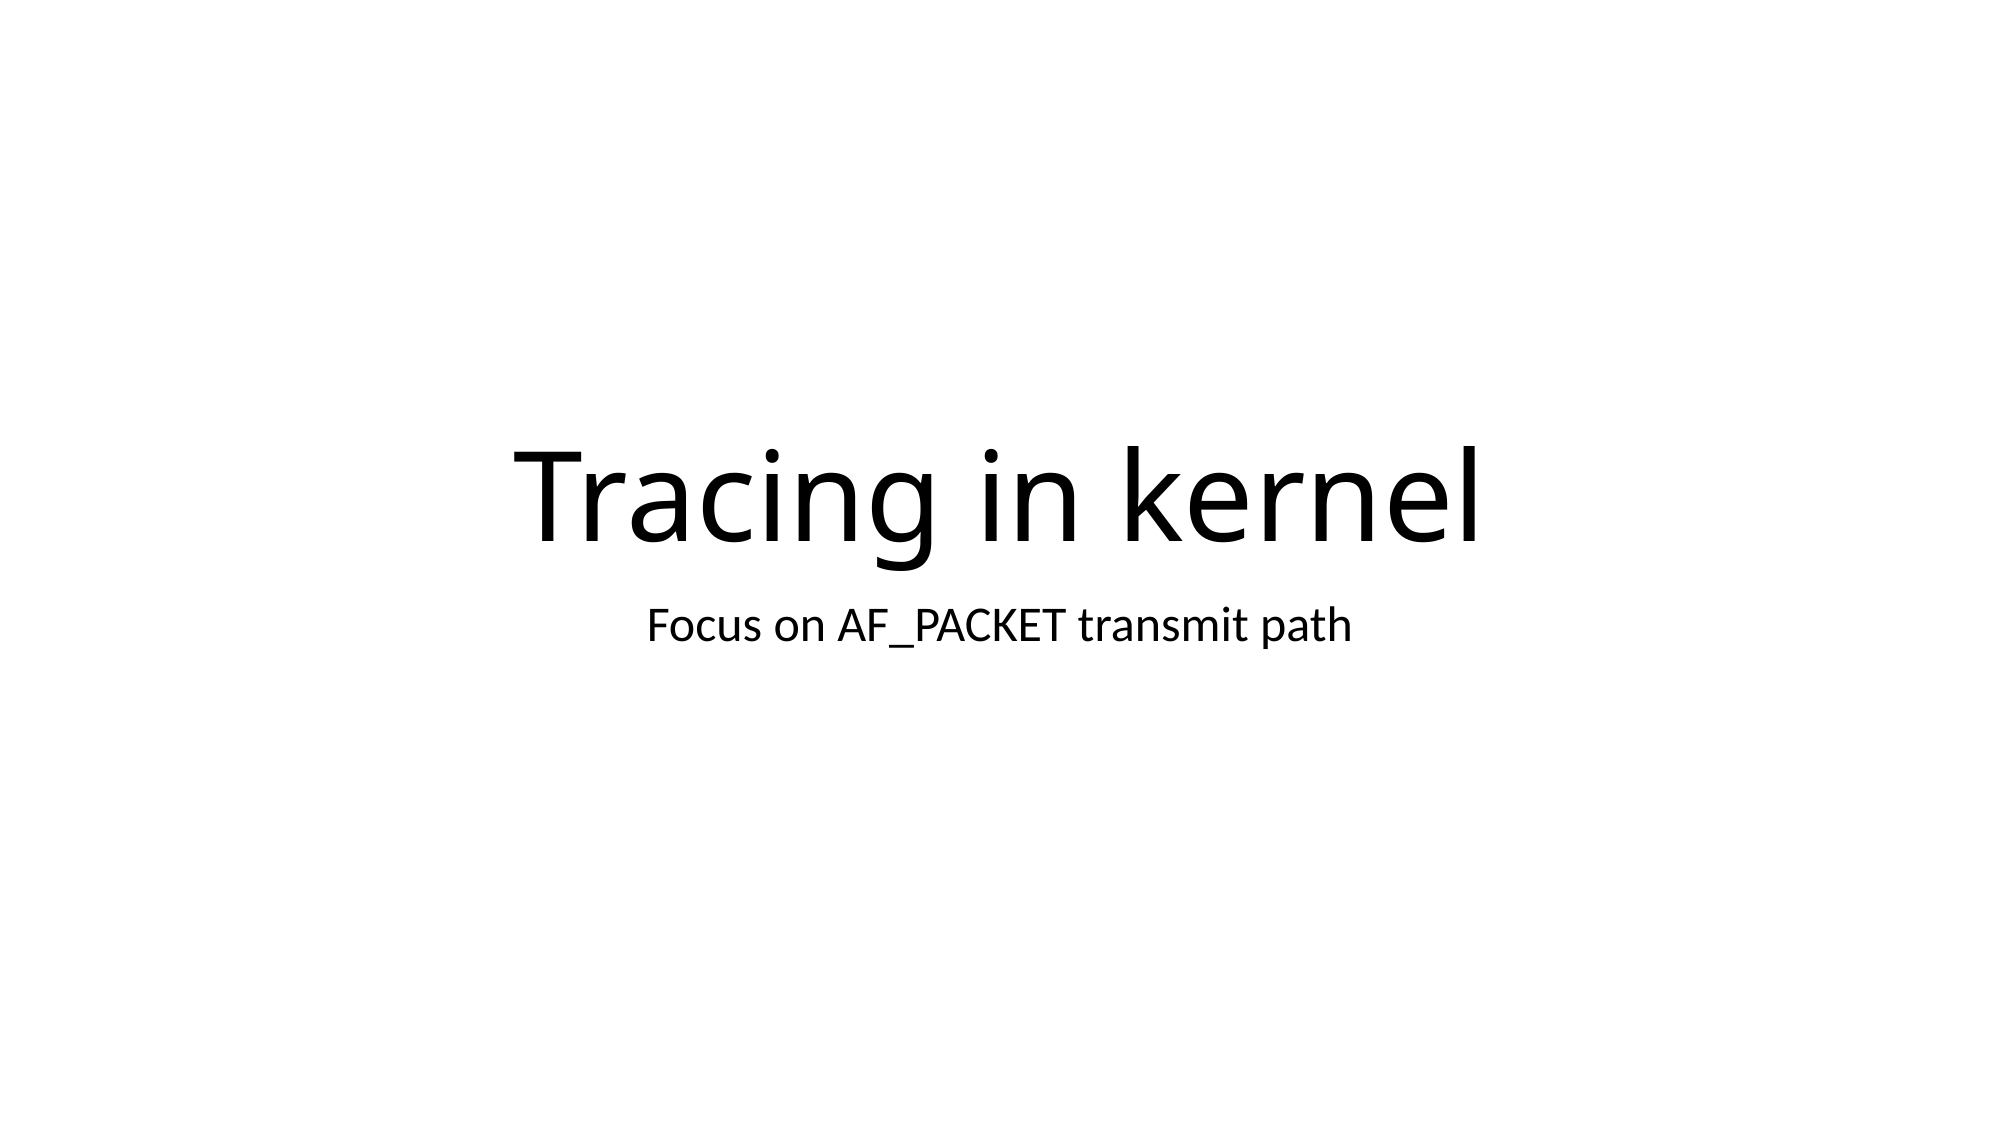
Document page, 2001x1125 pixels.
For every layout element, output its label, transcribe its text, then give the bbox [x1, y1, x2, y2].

subtitle Focus on AF_PACKET transmit path [249, 590, 1750, 863]
title Tracing in kernel [249, 184, 1750, 576]
